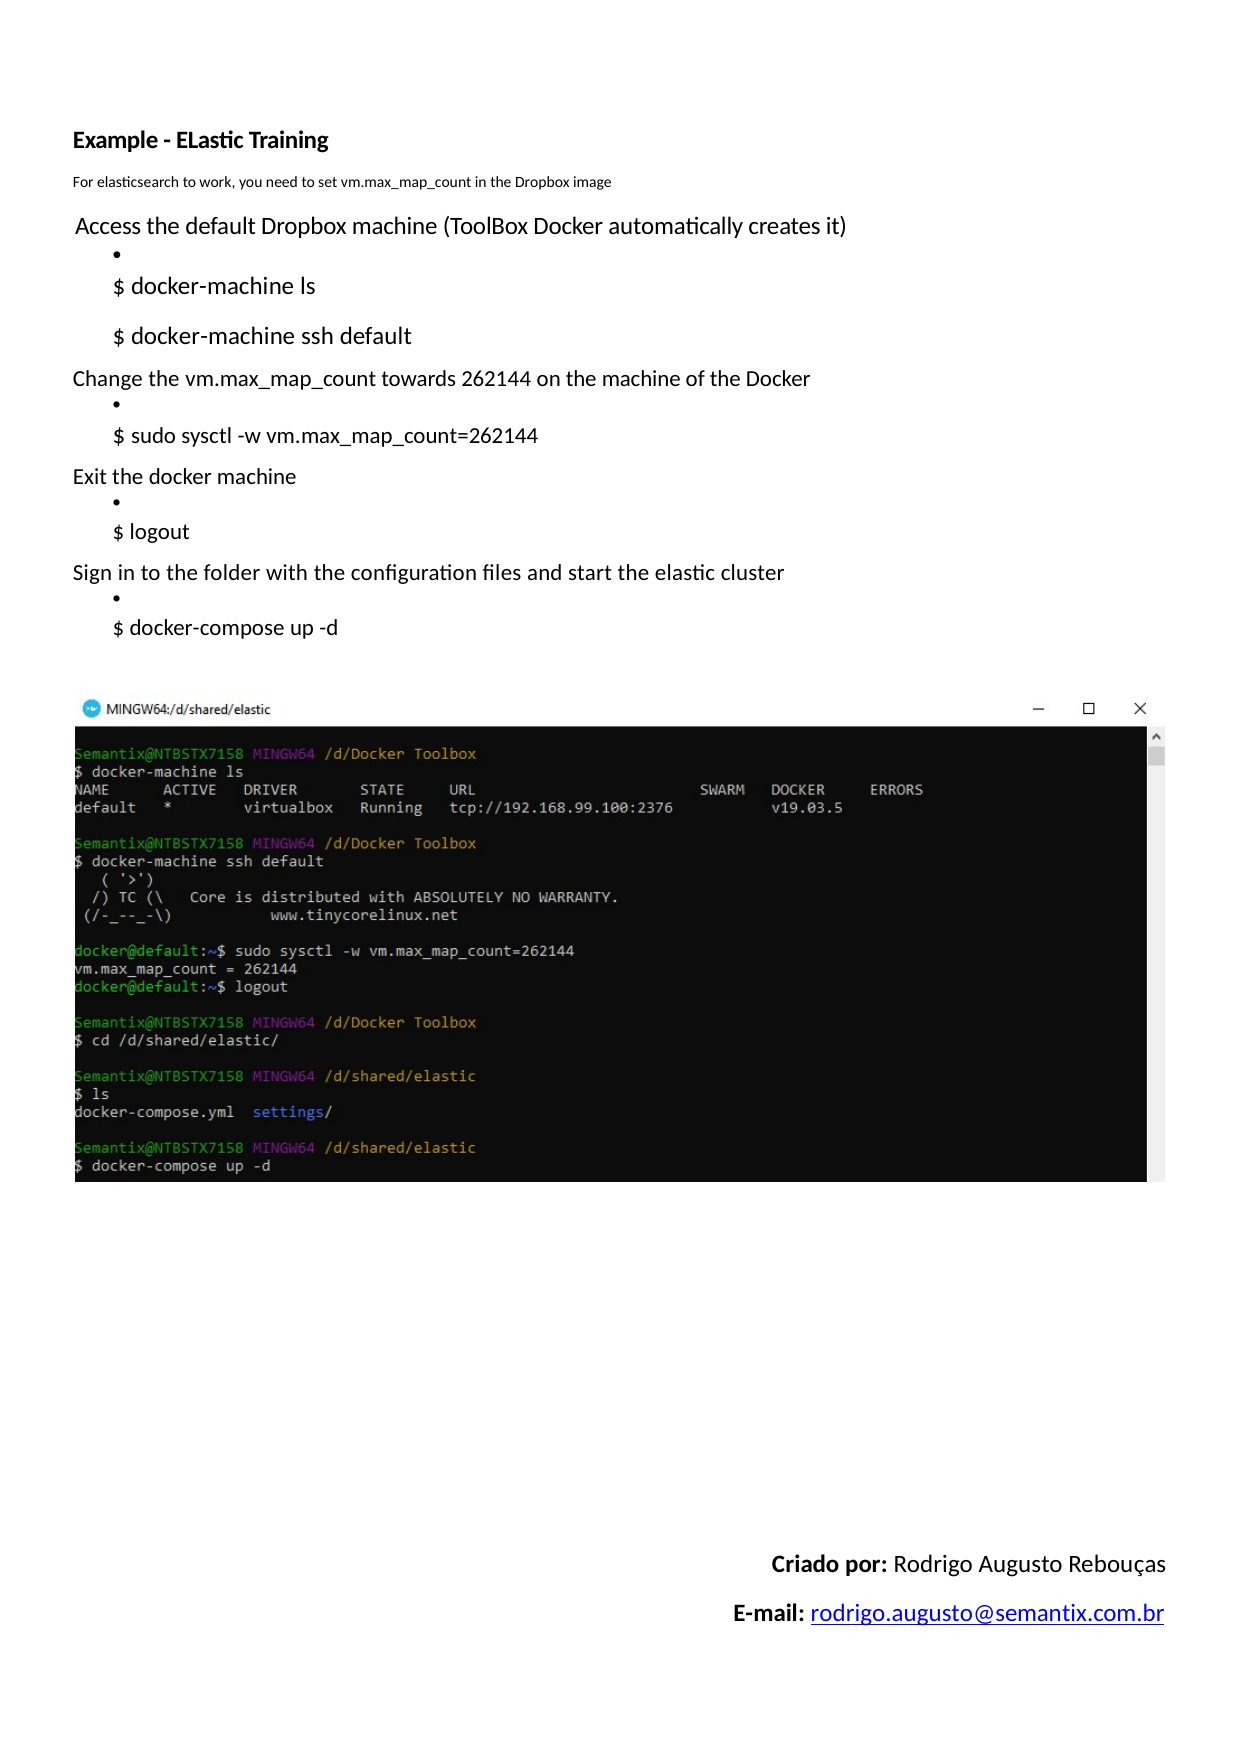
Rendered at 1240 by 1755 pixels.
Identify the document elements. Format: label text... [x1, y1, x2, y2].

text_box [75, 694, 1166, 1182]
text_box Criado por: Rodrigo Augusto Rebouças E-mail: rodrigo.augusto@semantix.com.br [731, 1547, 1169, 1631]
text_box Example - ELastic Training For elasticsearch to work, you need to set vm.max_map_count in the Dropbox image Access the default Dropbox machine (ToolBox Docker automatically creates it) $ docker-machine ls $ docker-machine ssh default Change the vm.max_map_count towards 262144 on the machine of the Docker $ sudo sysctl -w vm.max_map_count=262144 Exit the docker machine $ logout Sign in to the folder with the configuration files and start the elastic cluster $ docker-compose up -d [72, 123, 1080, 678]
